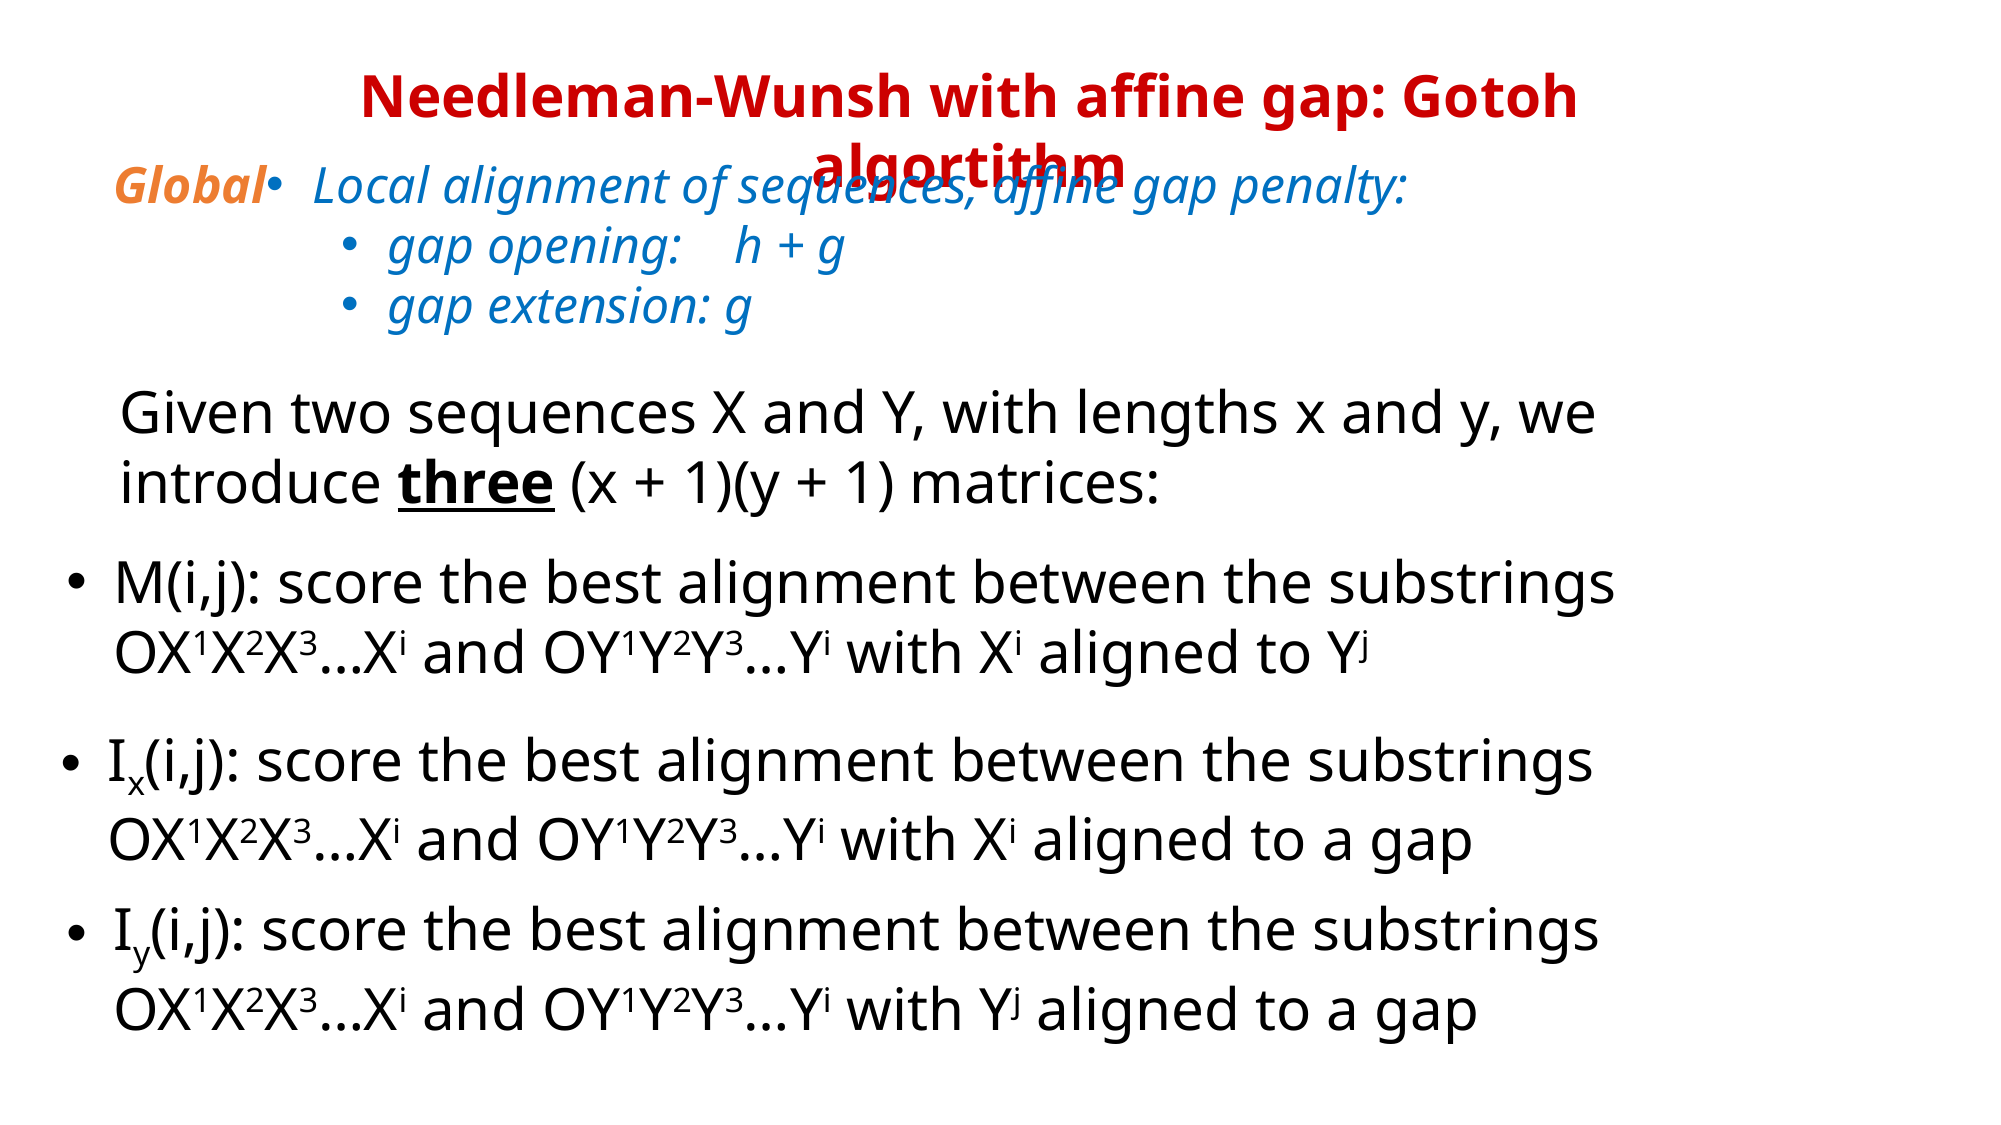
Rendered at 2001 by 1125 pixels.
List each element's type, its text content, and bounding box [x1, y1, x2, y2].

text_box M(i,j): score the best alignment between the substrings OX1X2X3…Xi and OY1Y2Y3…Yi with Xi aligned to Yj [51, 537, 1873, 693]
text_box Global [98, 146, 251, 222]
text_box Local alignment of sequences, affine gap penalty: gap opening: h + g gap extension: g [251, 146, 1425, 341]
text_box Ix(i,j): score the best alignment between the substrings OX1X2X3…Xi and OY1Y2Y3…Yi with Xi aligned to a gap [45, 715, 1867, 880]
text_box Iy(i,j): score the best alignment between the substrings OX1X2X3…Xi and OY1Y2Y3…Yi with Yj aligned to a gap [51, 884, 1873, 1050]
text_box Needleman-Wunsh with affine gap: Gotoh algortithm [263, 51, 1676, 206]
text_box Given two sequences X and Y, with lengths x and y, we introduce three (x + 1)(y + 1) matrices: [104, 367, 1836, 523]
